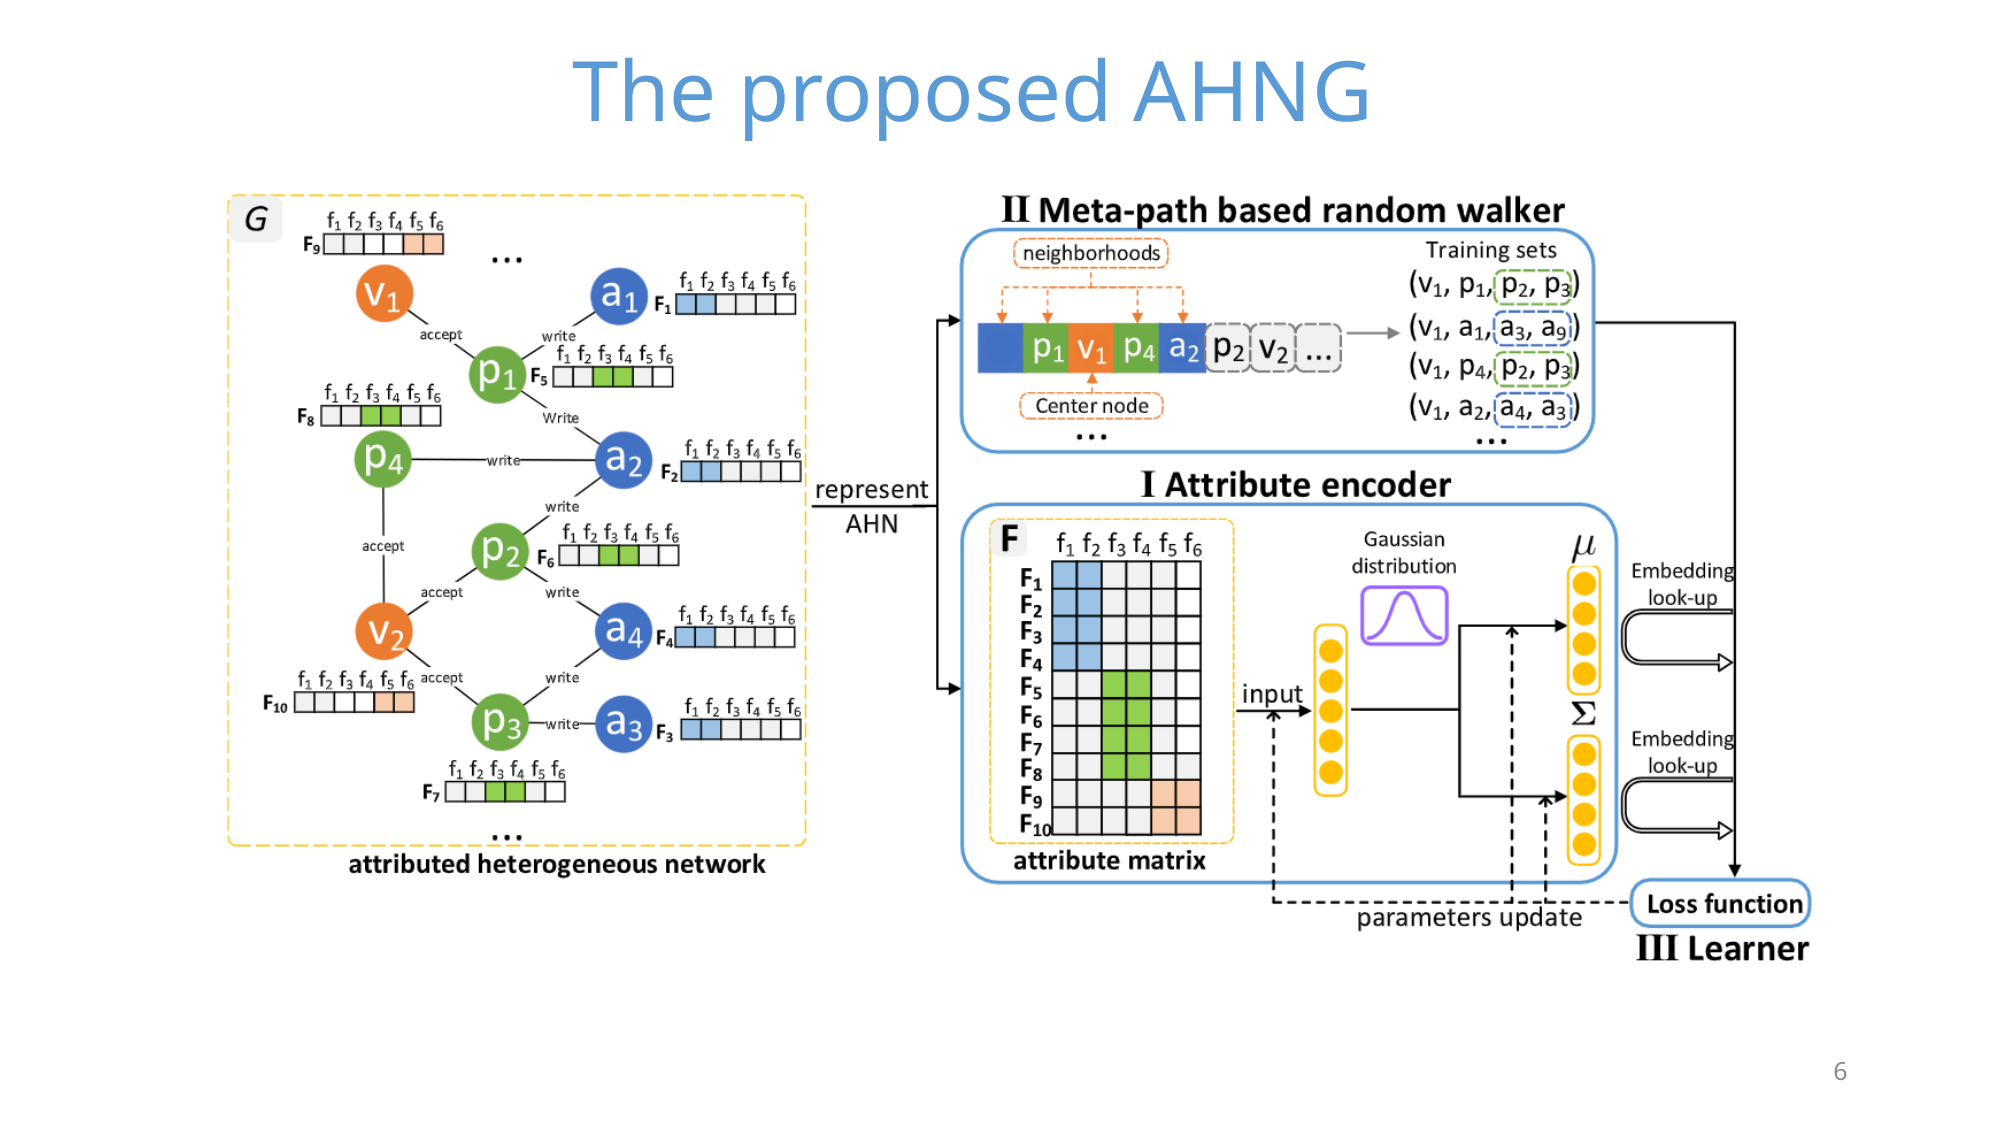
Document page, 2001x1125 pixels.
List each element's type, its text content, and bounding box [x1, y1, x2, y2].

text_box The proposed AHNG [0, 30, 1984, 146]
slide_number 6 [1412, 1042, 1863, 1103]
picture [172, 168, 1850, 989]
